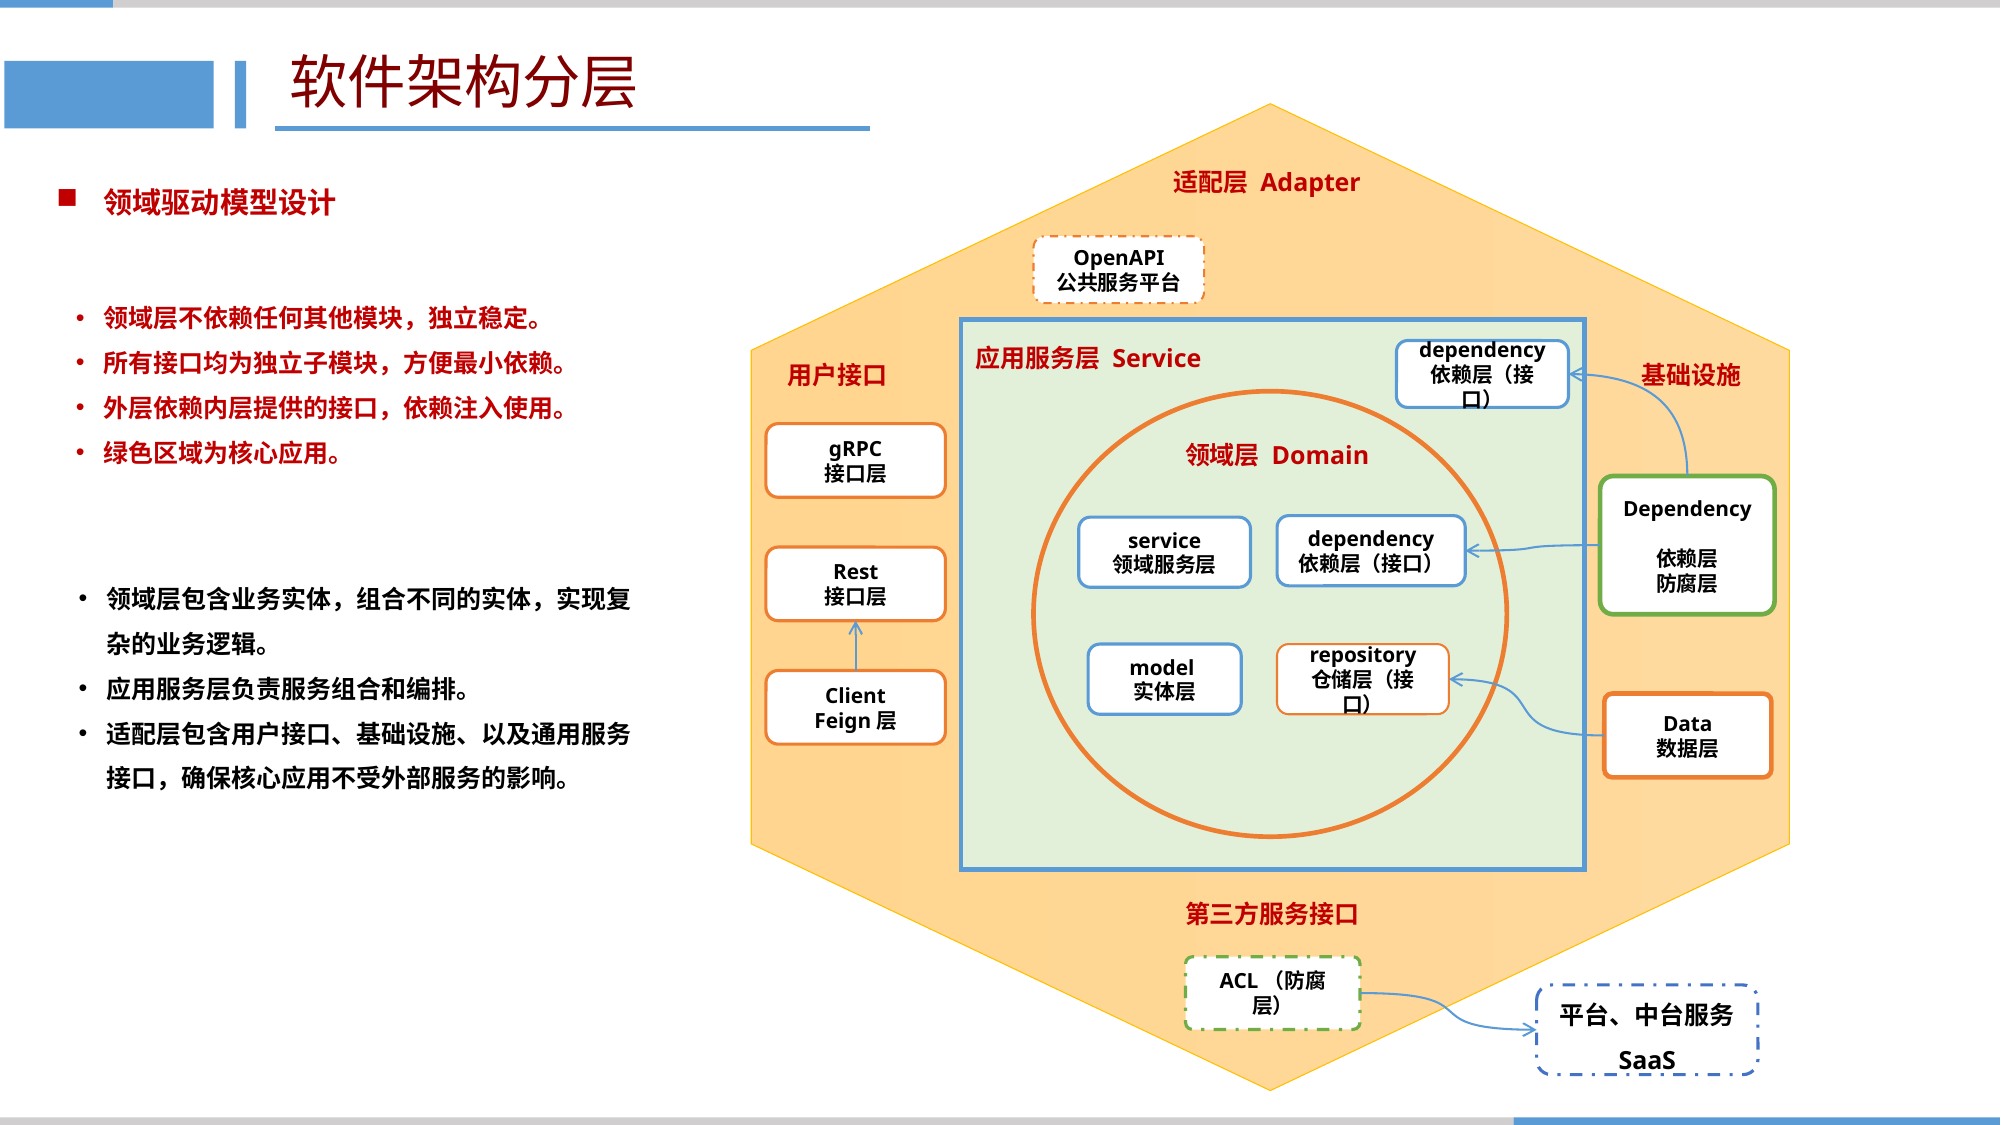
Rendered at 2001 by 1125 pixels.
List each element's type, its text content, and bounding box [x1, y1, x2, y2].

text_box 适配层 Adapter [1159, 159, 1427, 205]
text_box 领域驱动模型设计 [41, 159, 399, 227]
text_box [1576, 365, 1679, 485]
text_box 第三方服务接口 [1170, 890, 1400, 936]
text_box gRPC 接口层 [764, 422, 947, 499]
text_box 平台、中台服务 SaaS [1535, 983, 1759, 1076]
text_box ACL（防腐层） [1184, 955, 1362, 1031]
text_box Client Feign层 [764, 669, 947, 746]
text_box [1465, 545, 1601, 551]
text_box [1448, 678, 1605, 736]
text_box dependency 依赖层（接口） [1395, 339, 1570, 409]
text_box [3, 60, 215, 129]
text_box 应用服务层 Service [960, 334, 1302, 380]
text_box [1359, 993, 1537, 1030]
text_box 领域层不依赖任何其他模块，独立稳定。 所有接口均为独立子模块，方便最小依赖。 外层依赖内层提供的接口，依赖注入使用。 绿色区域为核心应用。 [61, 280, 621, 475]
text_box Dependency 依赖层 防腐层 [1599, 474, 1776, 616]
text_box Rest 接口层 [764, 545, 947, 622]
text_box OpenAPI 公共服务平台 [1032, 235, 1206, 305]
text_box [1033, 391, 1507, 837]
text_box [750, 103, 1790, 1092]
text_box 用户接口 [772, 352, 949, 398]
title 软件架构分层 [274, 41, 886, 129]
text_box 基础设施 [1626, 352, 1803, 398]
text_box [960, 319, 1585, 871]
text_box 领域层包含业务实体，组合不同的实体，实现复杂的业务逻辑。 应用服务层负责服务组合和编排。 适配层包含用户接口、基础设施、以及通用服务接口，确保核心应用不受外部服务的影响。 [63, 561, 667, 801]
text_box [234, 60, 247, 129]
text_box Data 数据层 [1603, 692, 1773, 779]
